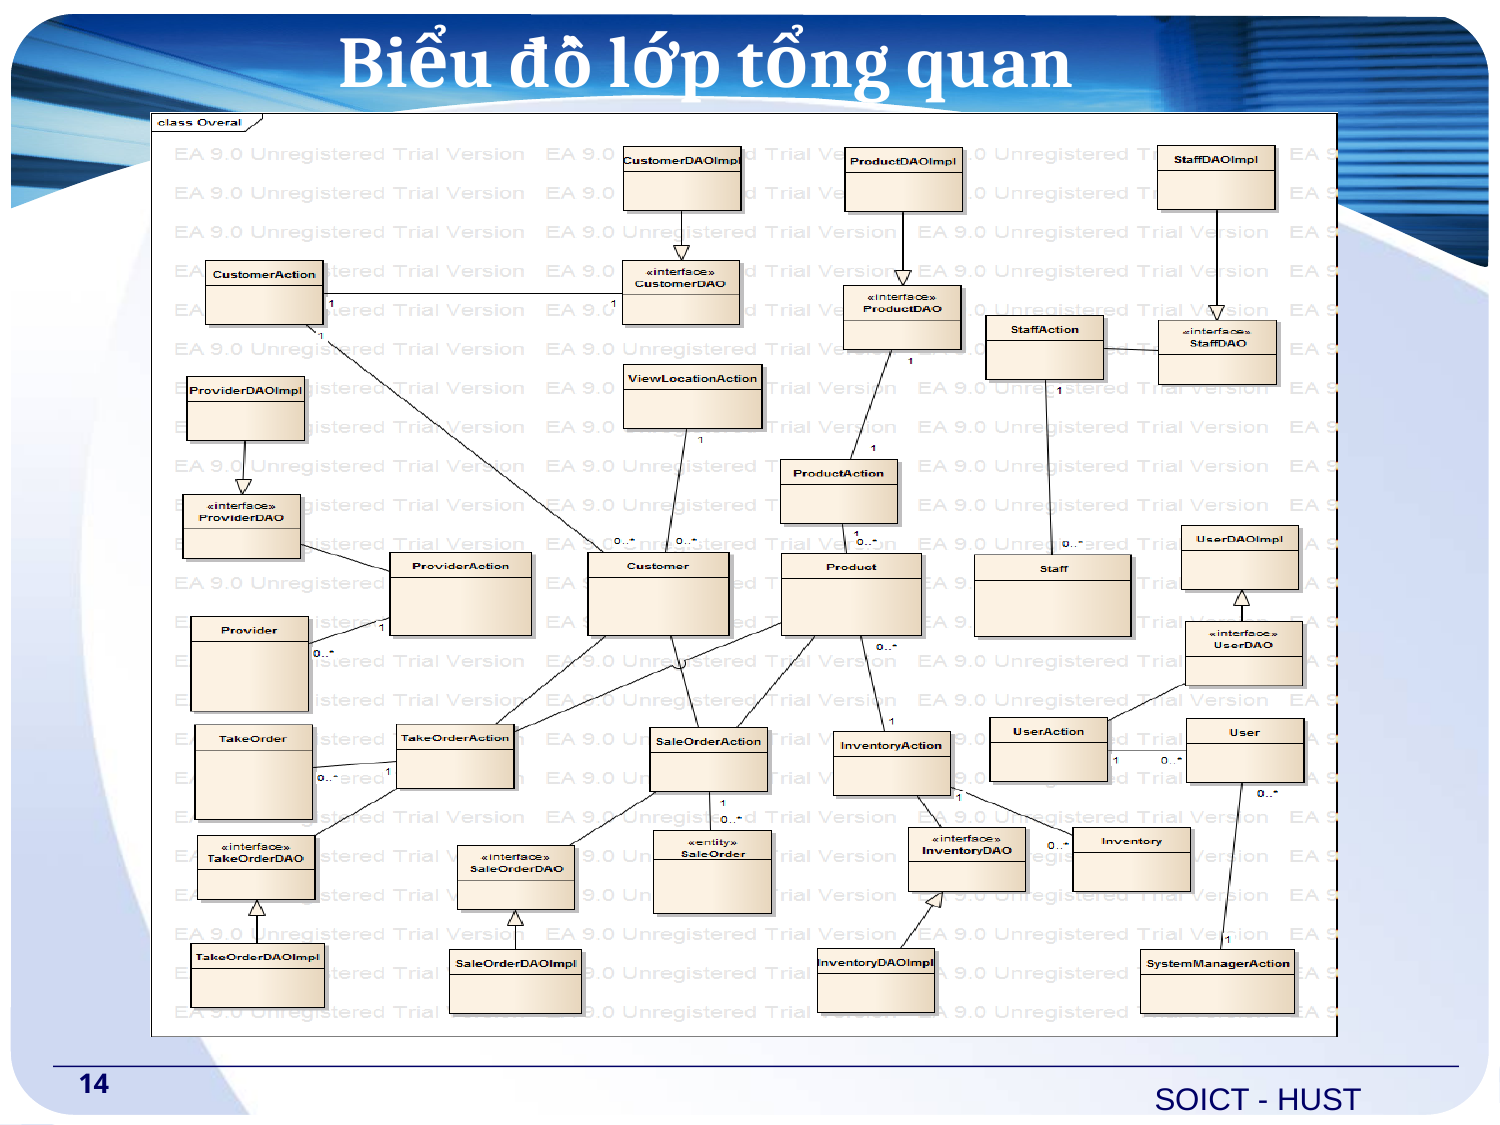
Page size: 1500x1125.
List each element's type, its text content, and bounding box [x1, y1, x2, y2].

picture [11, 14, 1488, 1114]
slide_number 14 [17, 1058, 170, 1099]
title Biểu đồ lớp tổng quan [99, 12, 1313, 105]
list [149, 112, 1338, 1037]
